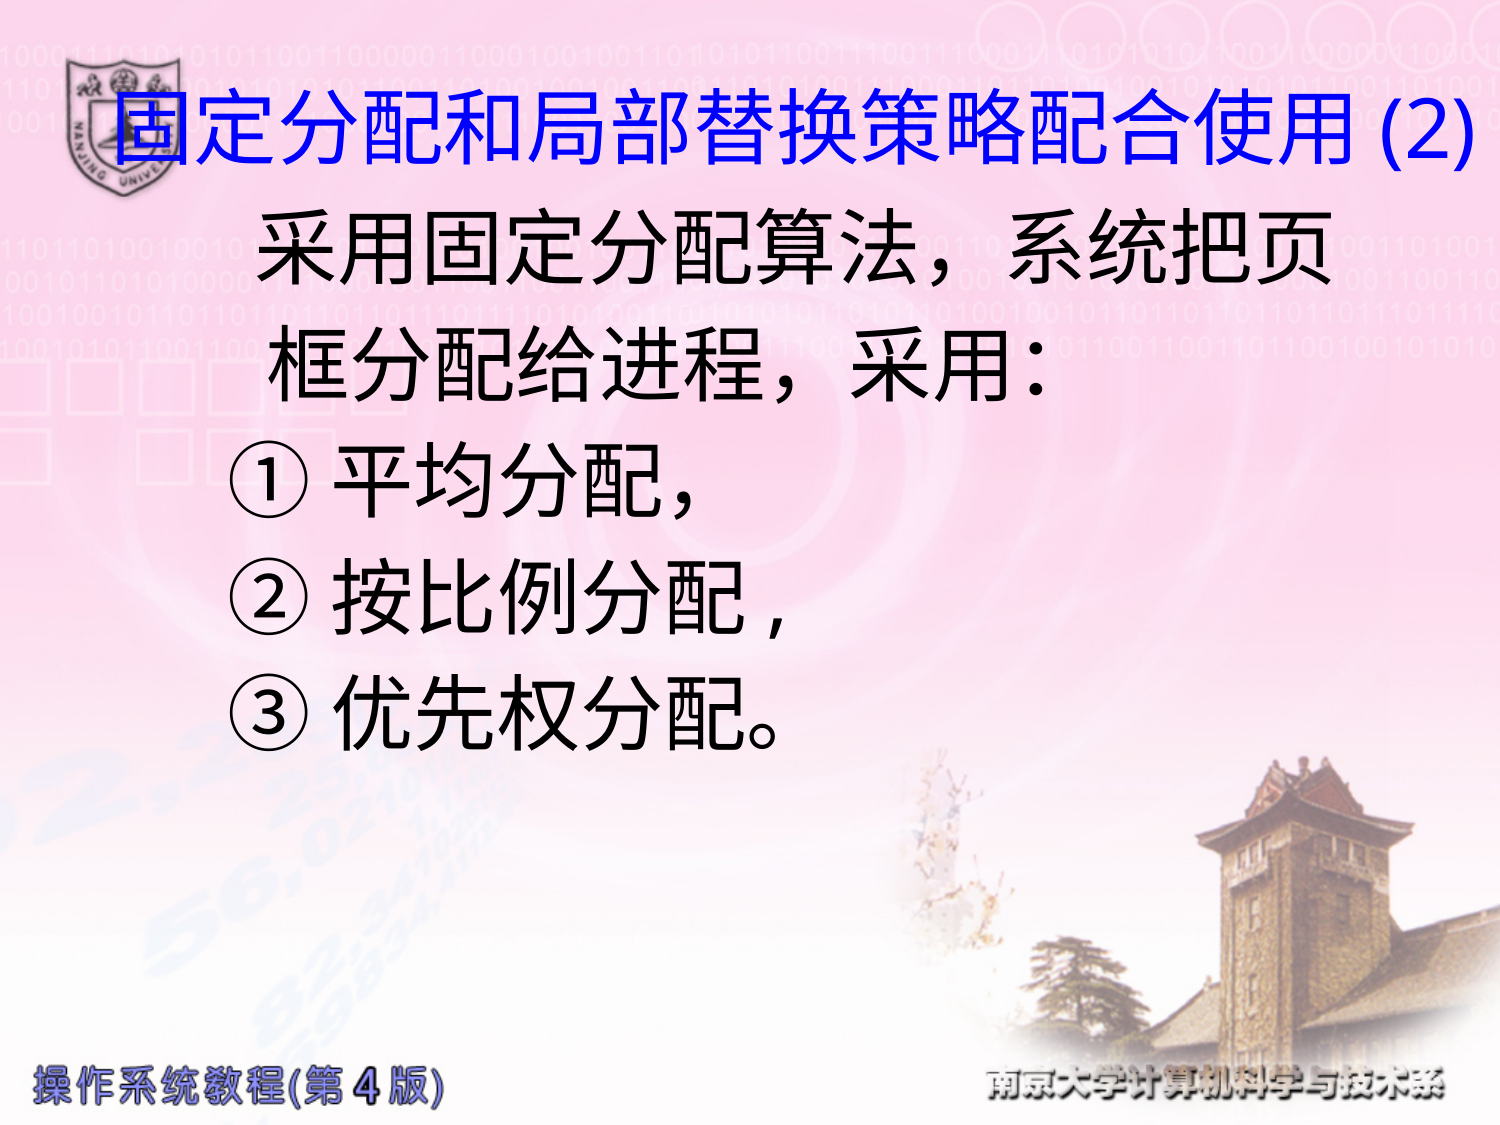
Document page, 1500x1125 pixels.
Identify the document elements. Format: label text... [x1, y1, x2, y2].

title 固定分配和局部替换策略配合使用(2) [62, 37, 1500, 213]
list 采用固定分配算法，系统把页 框分配给进程，采用： ①平均分配， ②按比例分配, ③优先权分配。 [137, 187, 1375, 1025]
picture [0, 0, 1500, 1125]
